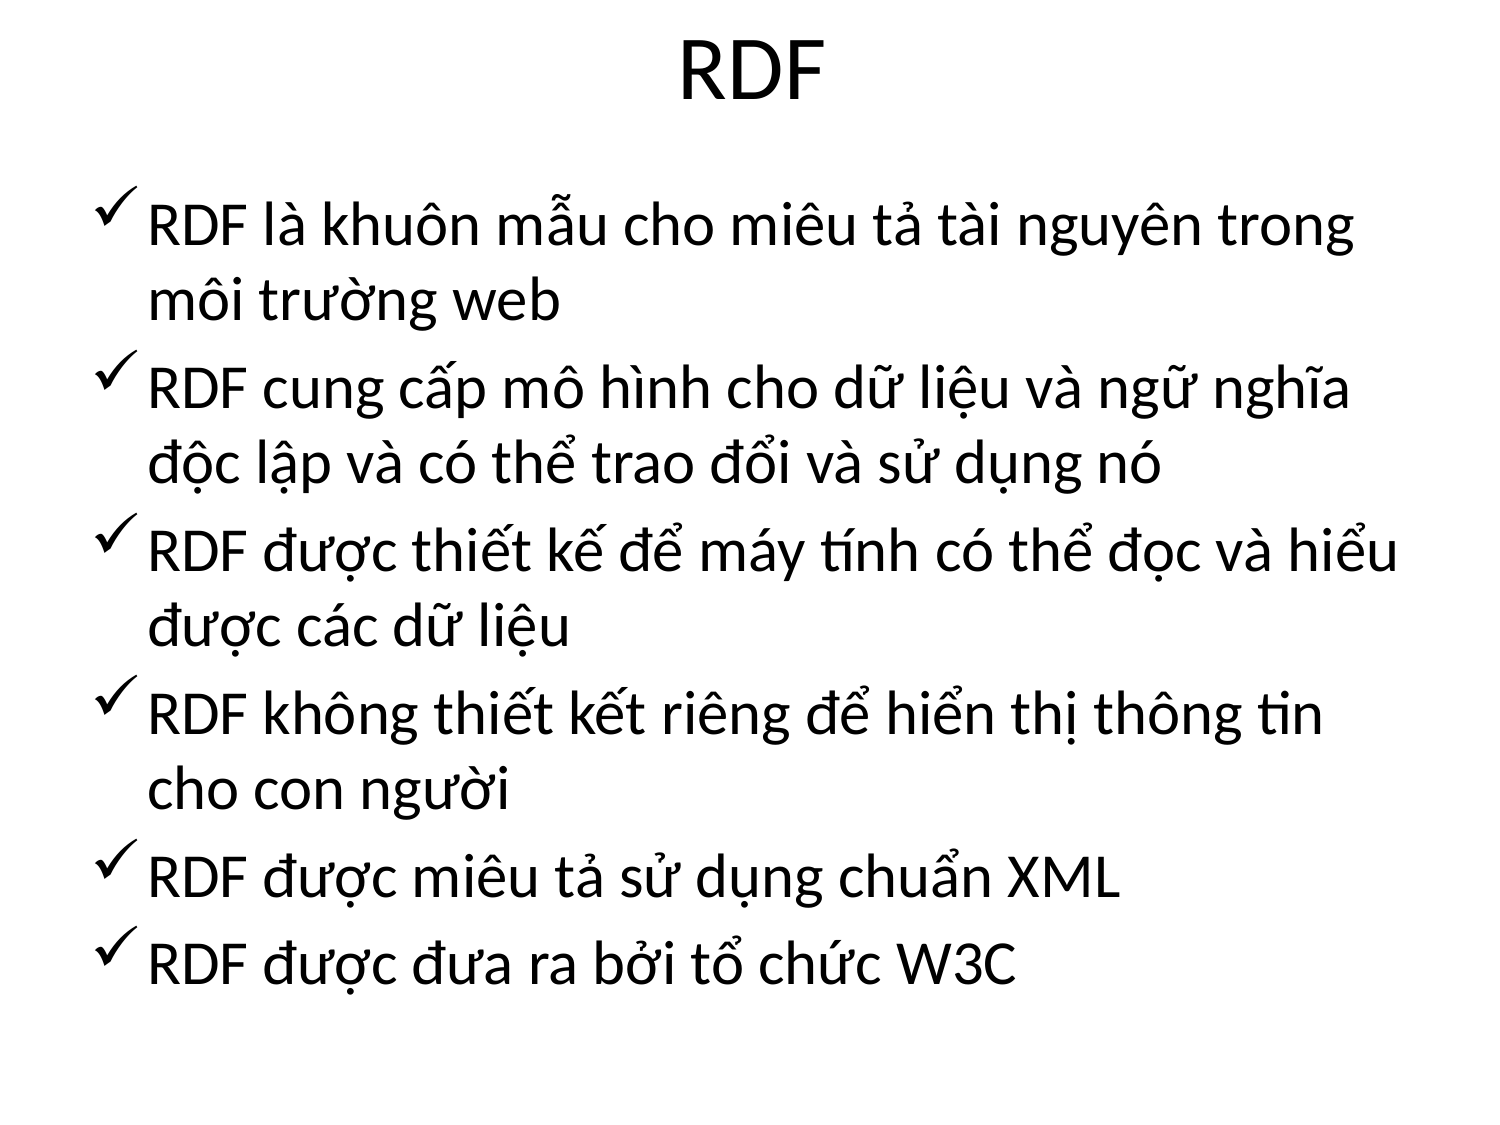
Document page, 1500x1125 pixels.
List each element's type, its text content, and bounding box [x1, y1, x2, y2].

list RDF là khuôn mẫu cho miêu tả tài nguyên trong môi trường web RDF cung cấp mô hình cho dữ liệu và ngữ nghĩa độc lập và có thể trao đổi và sử dụng nó RDF được thiết kế để máy tính có thể đọc và hiểu được các dữ liệu RDF không thiết kết riêng để hiển thị thông tin cho con người RDF được miêu tả sử dụng chuẩn XML RDF được đưa ra bởi tổ chức W3C [75, 174, 1425, 1005]
title RDF [87, 0, 1438, 125]
